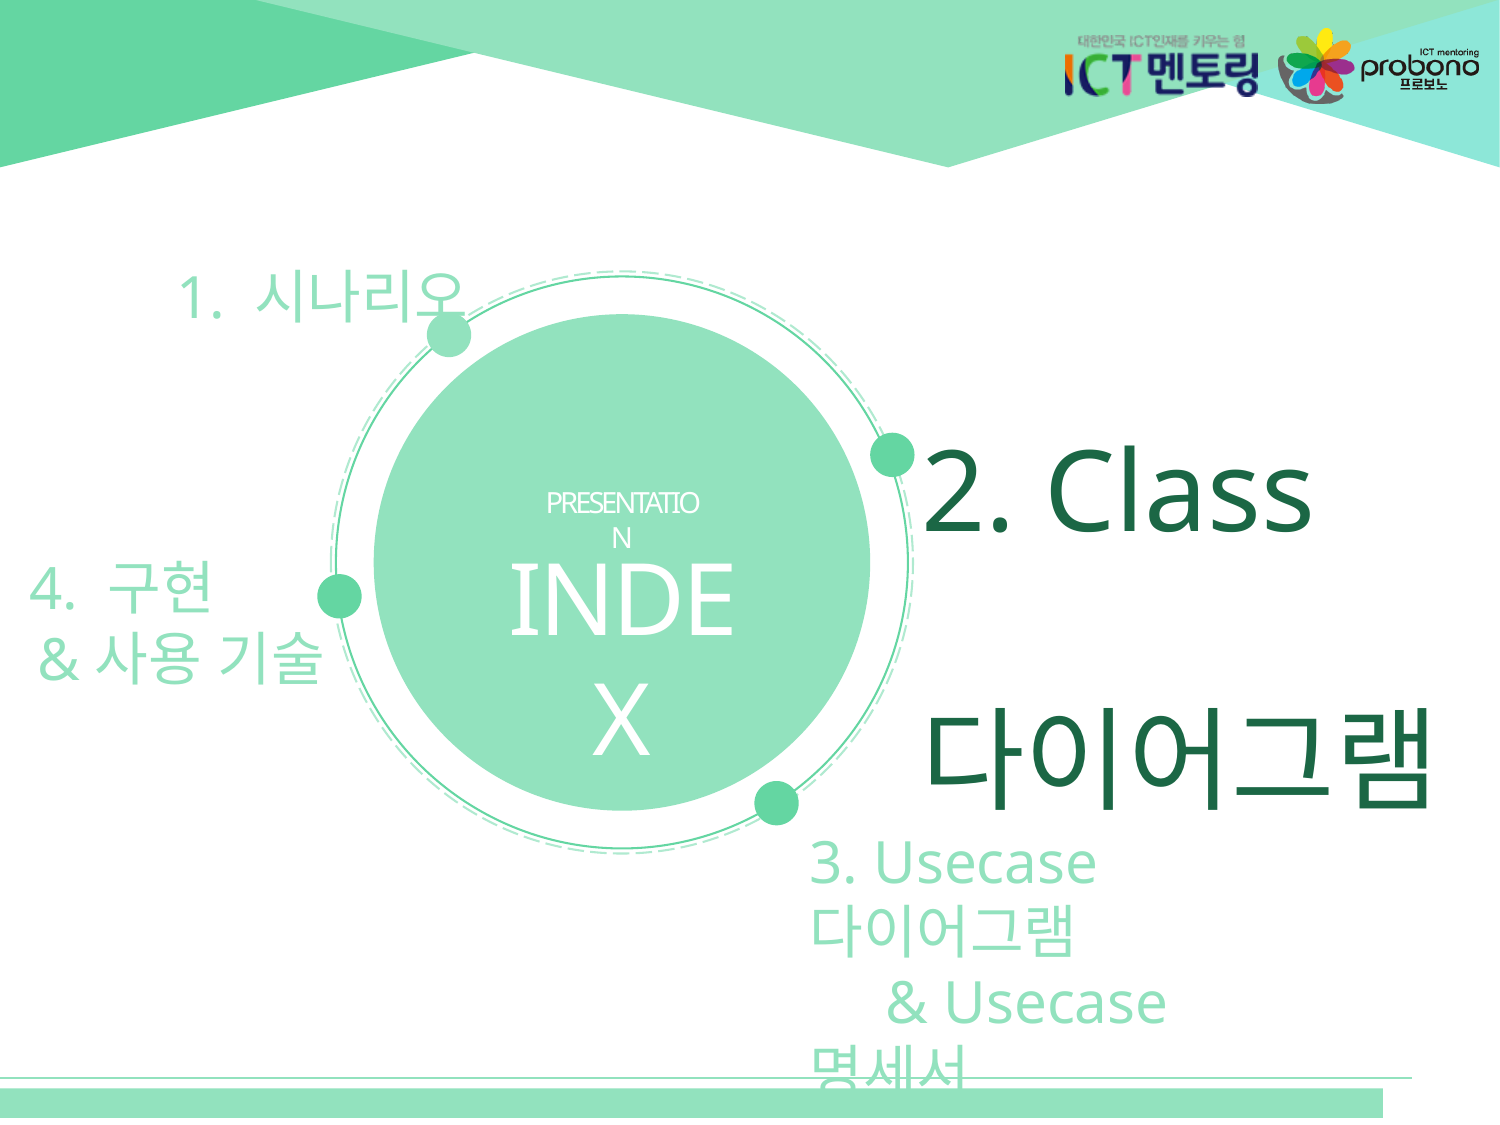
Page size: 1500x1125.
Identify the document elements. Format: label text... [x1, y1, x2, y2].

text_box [0, 1077, 1413, 1118]
text_box 3. Usecase 다이어그램 & Usecase 명세서 [794, 817, 1349, 1077]
text_box 1. 시나리오 [161, 253, 660, 338]
text_box [330, 270, 915, 855]
text_box [869, 431, 916, 479]
text_box 2. Class 다이어그램 [906, 411, 1500, 832]
text_box 4. 구현 &사용 기술 [15, 544, 340, 699]
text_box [0, 0, 1500, 168]
text_box [340, 573, 363, 620]
text_box [753, 779, 800, 827]
text_box [425, 311, 473, 359]
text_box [1065, 28, 1479, 104]
